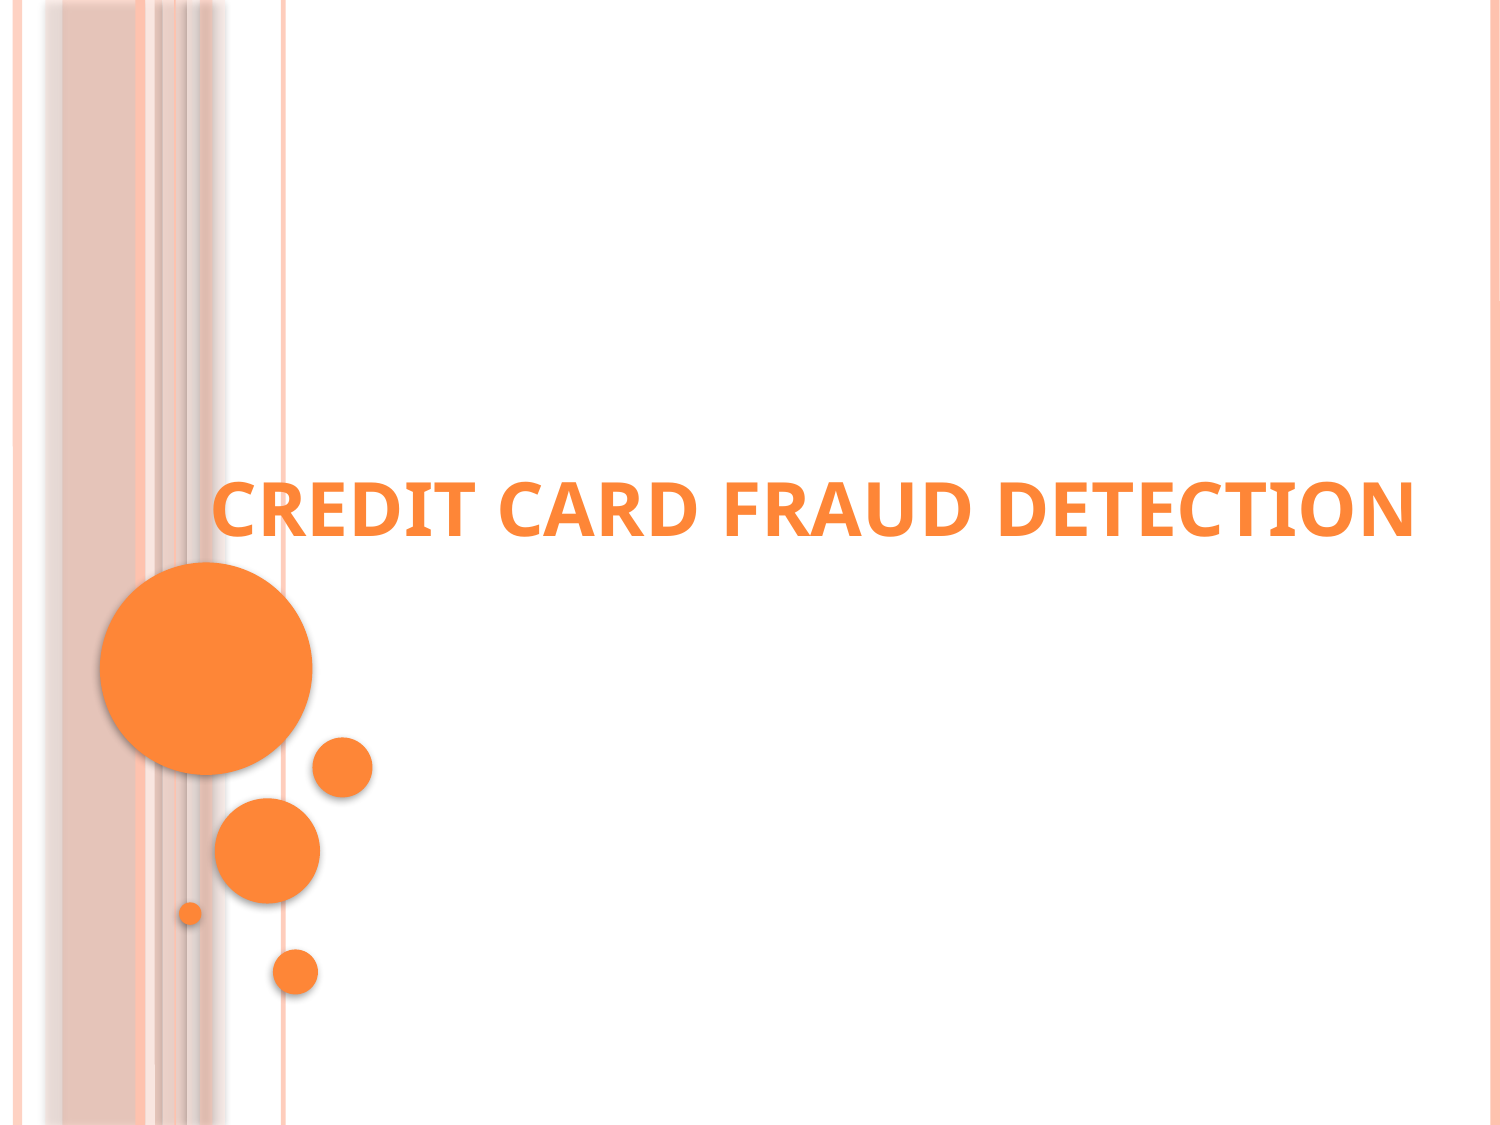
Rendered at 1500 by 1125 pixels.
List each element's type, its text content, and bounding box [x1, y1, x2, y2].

title Credit Card Fraud Detection [194, 243, 1500, 634]
